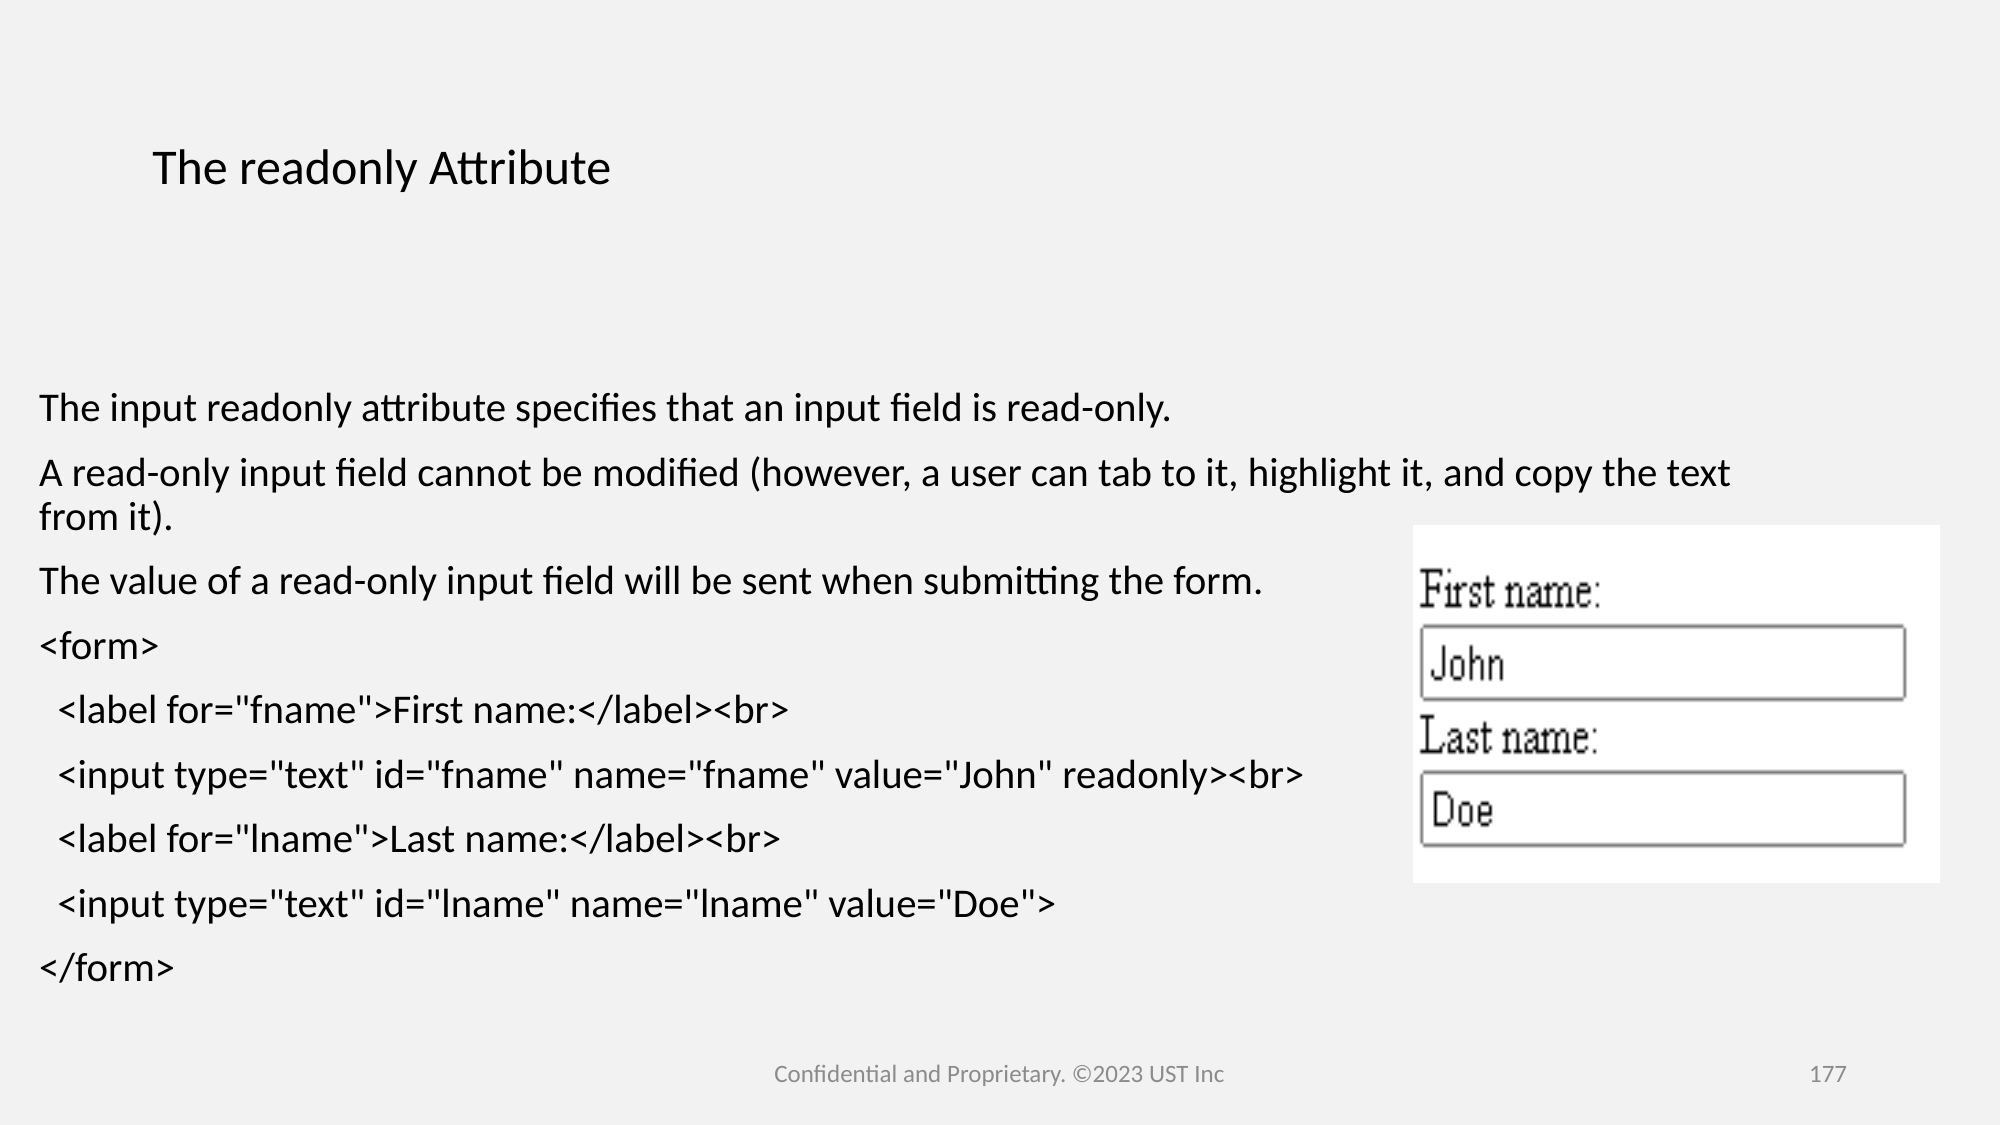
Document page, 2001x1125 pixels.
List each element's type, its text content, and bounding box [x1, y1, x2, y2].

footer Confidential and Proprietary. ©2023 UST Inc [662, 1042, 1338, 1103]
slide_number 177 [1412, 1042, 1863, 1103]
picture [1413, 525, 1940, 883]
title The readonly Attribute [137, 59, 1863, 278]
list The input readonly attribute specifies that an input field is read-only. A read-only input field cannot be modified (however, a user can tab to it, highlight it, and copy the text from it). The value of a read-only input field will be sent when submitting the form. <form> <label for="fname">First name:</label><br> <input type="text" id="fname" name="fname" value="John" readonly><br> <label for="lname">Last name:</label><br> <input type="text" id="lname" name="lname" value="Doe"> </form> [24, 290, 1750, 1004]
